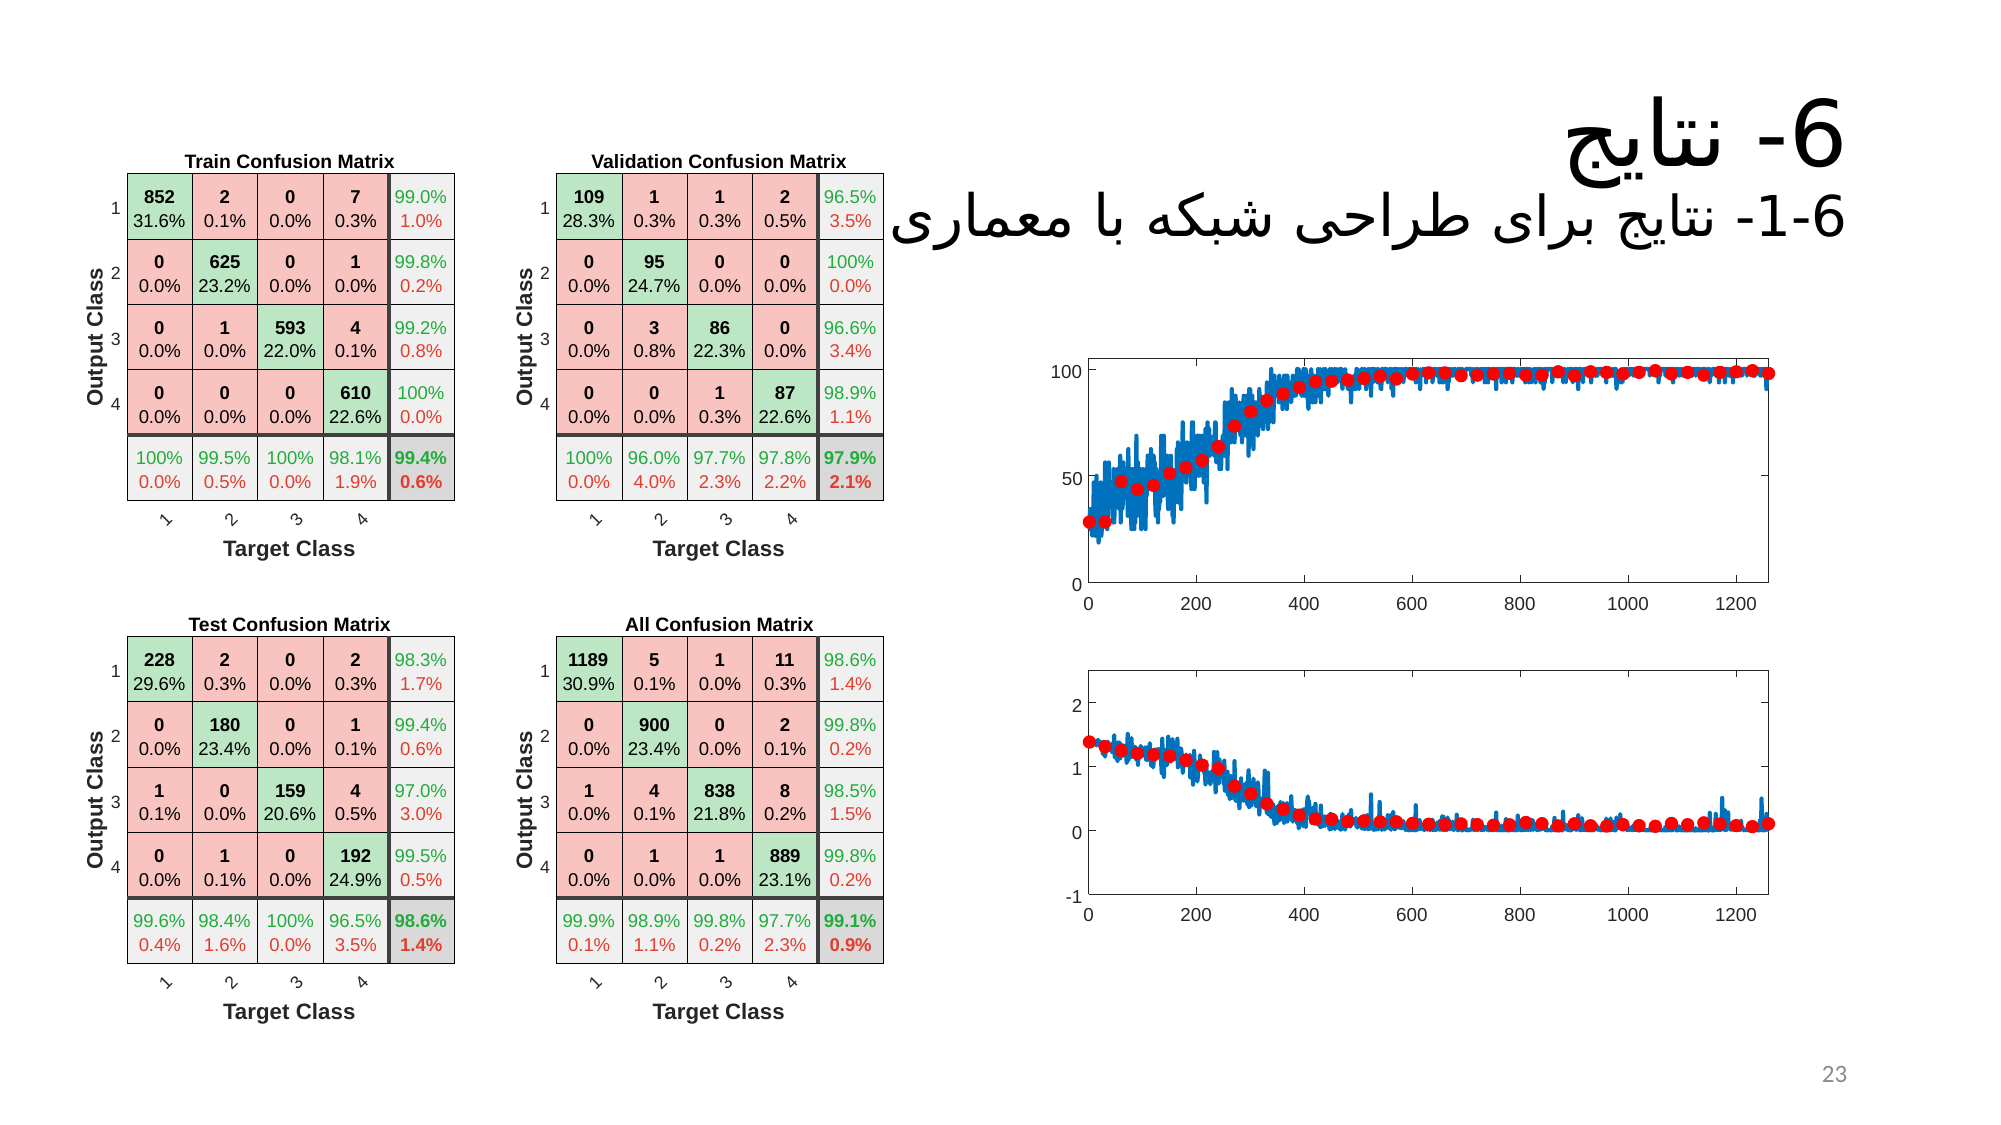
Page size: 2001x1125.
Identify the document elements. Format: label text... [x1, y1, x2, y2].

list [975, 309, 1850, 966]
slide_number 23 [1412, 1042, 1863, 1103]
picture [0, 96, 975, 1073]
title 6- نتایج 6-1- نتایج برای طراحی شبکه با معماری 16VGG [137, 59, 1863, 278]
